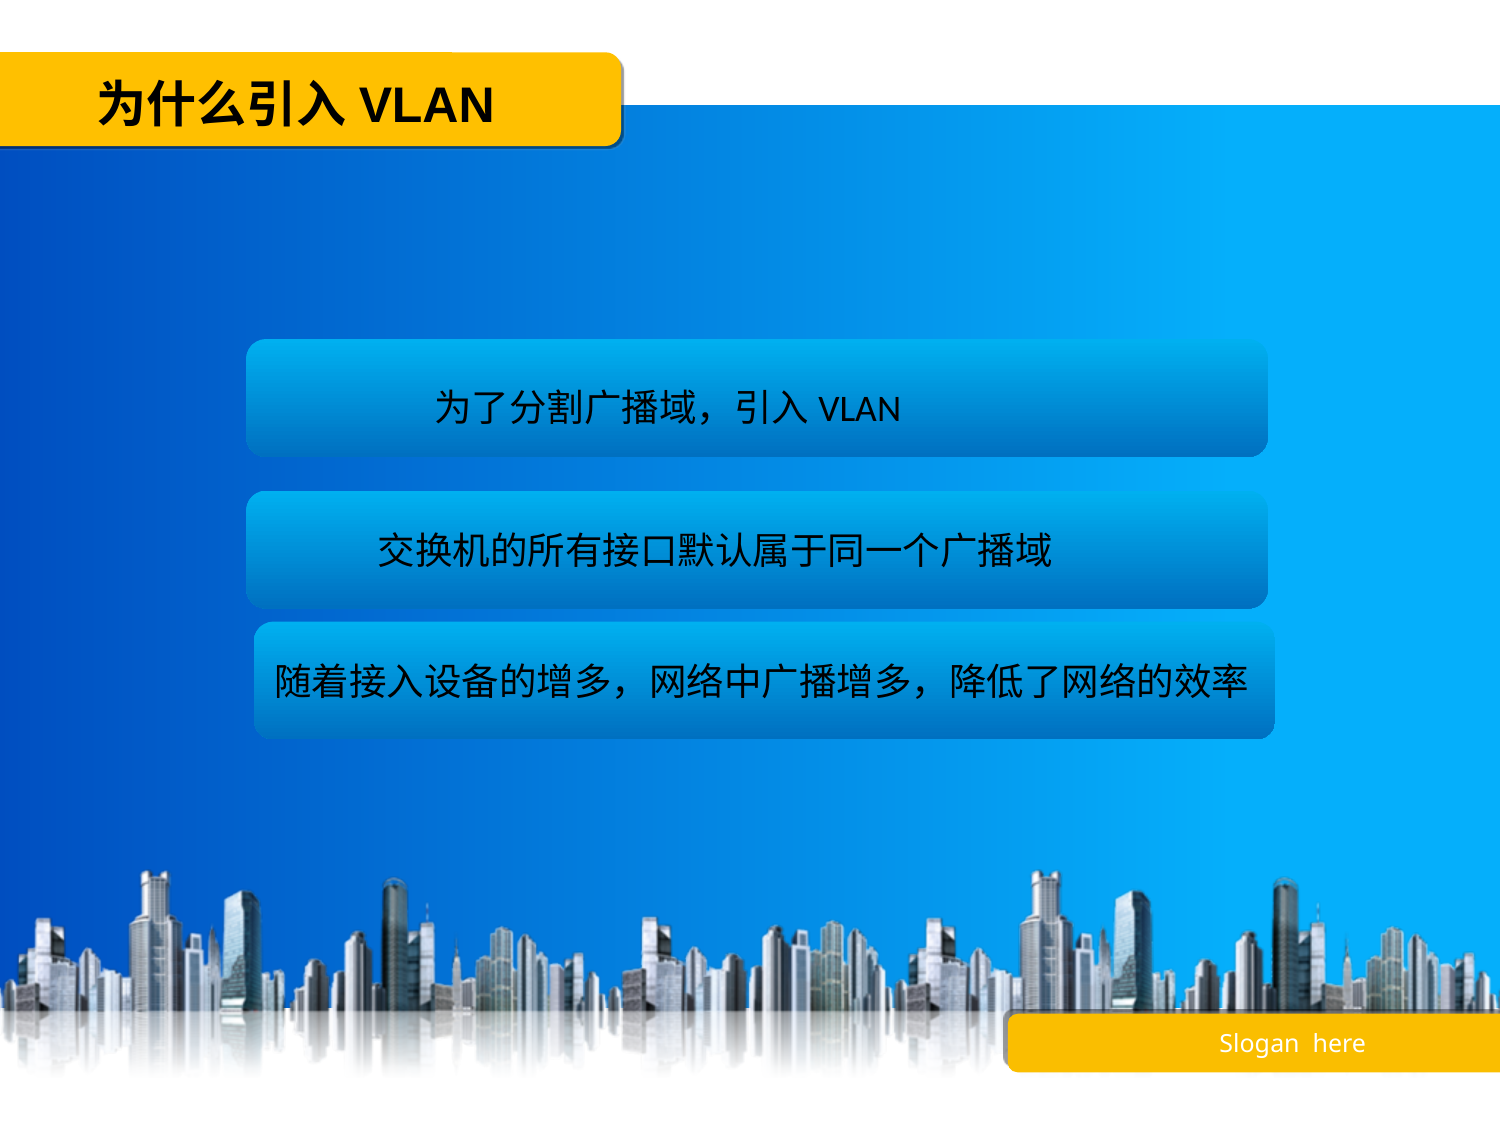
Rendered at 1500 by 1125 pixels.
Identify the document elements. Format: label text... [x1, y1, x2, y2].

text_box 随着接入设备的增多，网络中广播增多，降低了网络的效率 [253, 621, 1276, 740]
picture [0, 830, 1500, 1125]
text_box 交换机的所有接口默认属于同一个广播域 [246, 490, 1268, 609]
title 为什么引入VLAN [81, 8, 704, 197]
text_box 为了分割广播域，引入VLAN [246, 338, 1268, 457]
